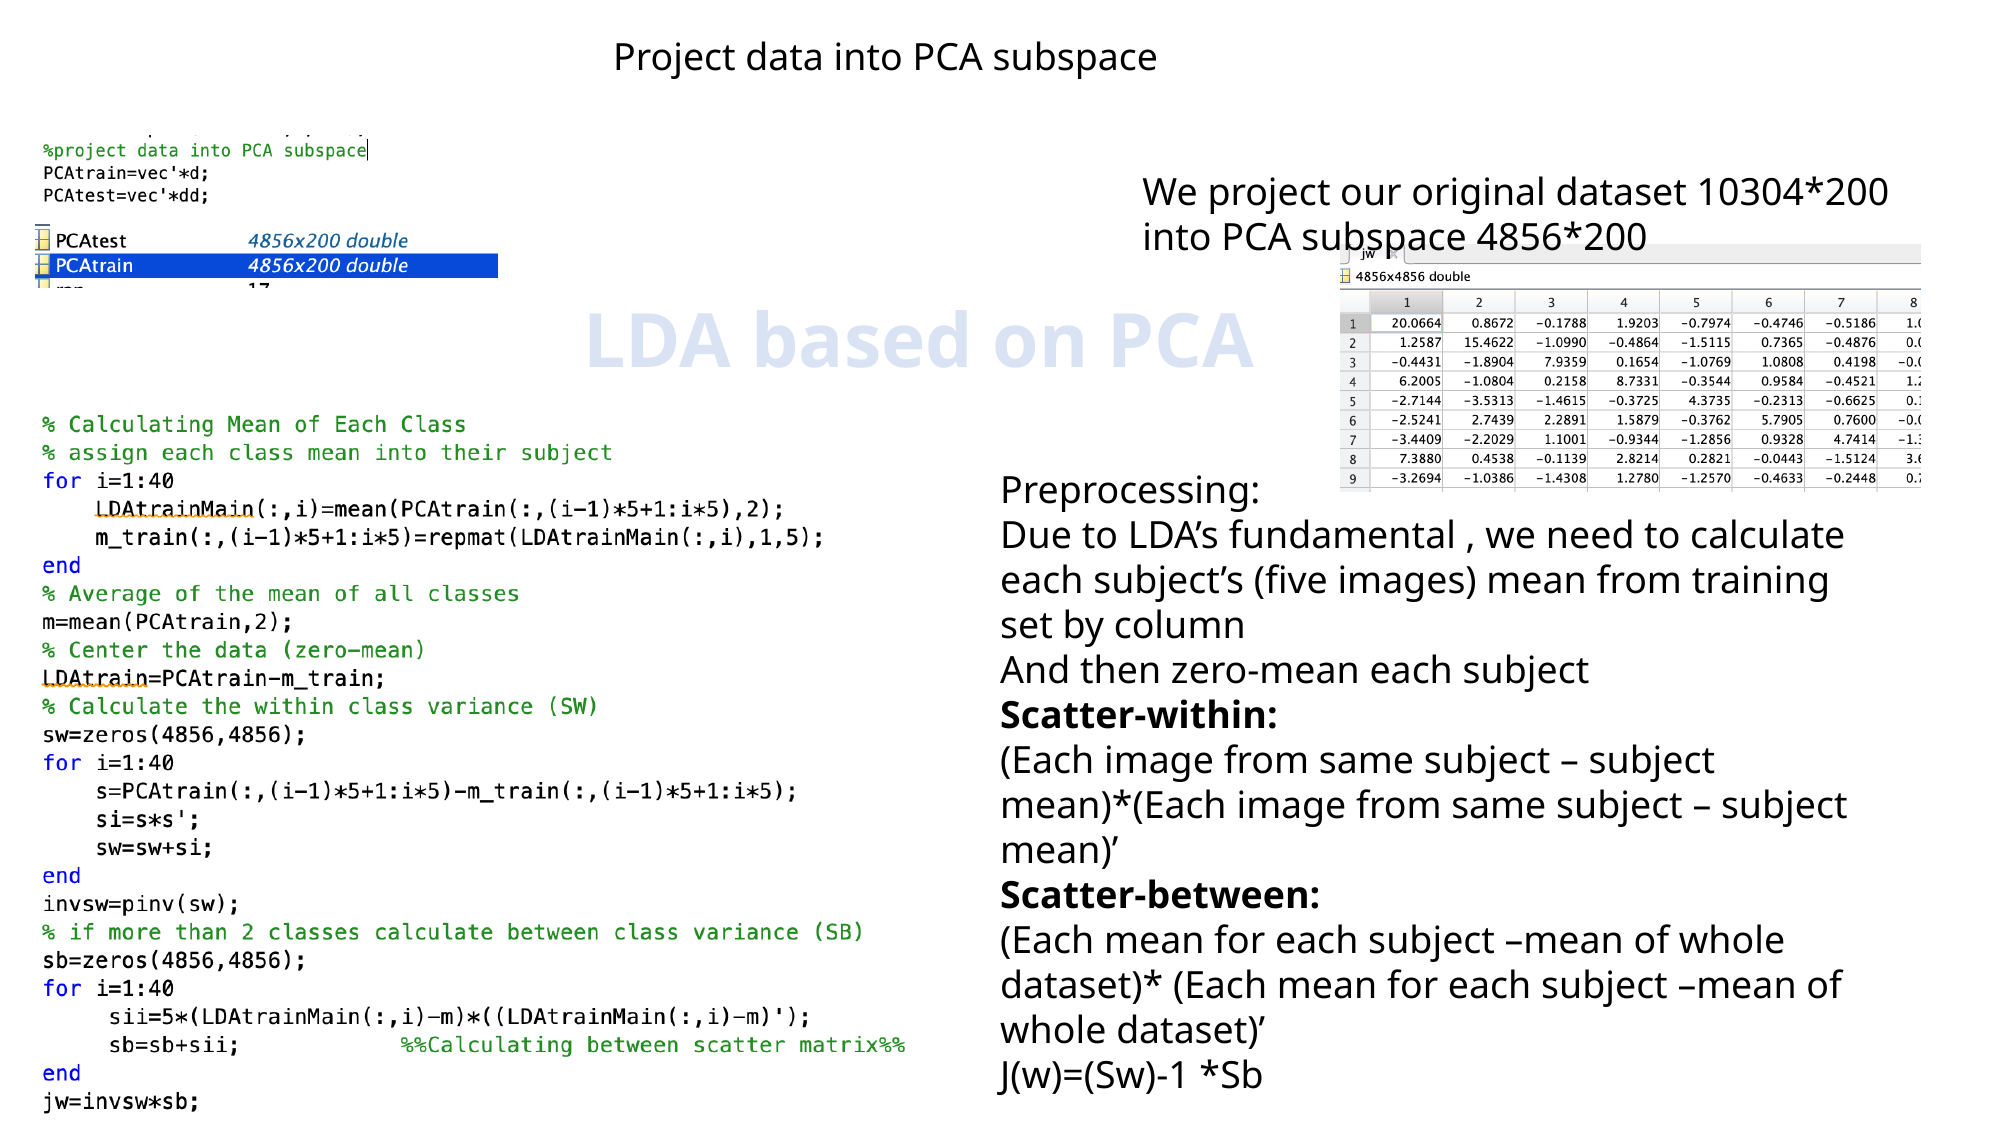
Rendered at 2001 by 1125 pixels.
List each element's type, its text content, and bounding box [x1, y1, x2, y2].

text_box Project data into PCA subspace [598, 25, 1373, 86]
picture [35, 224, 498, 288]
picture [35, 410, 973, 1115]
picture [35, 135, 475, 217]
text_box LDA based on PCA [497, 285, 1340, 391]
text_box Preprocessing: Due to LDA’s fundamental , we need to calculate each subject’s (five images) mean from training set by column And then zero-mean each subject Scatter-within: (Each image from same subject – subject mean)*(Each image from same subject – subject mean)’ Scatter-between: (Each mean for each subject –mean of whole dataset)* (Each mean for each subject –mean of whole dataset)’ J(w)=(Sw)-1 *Sb [985, 458, 1874, 1125]
picture [1340, 244, 1921, 492]
text_box We project our original dataset 10304*200 into PCA subspace 4856*200 [1127, 160, 1907, 266]
